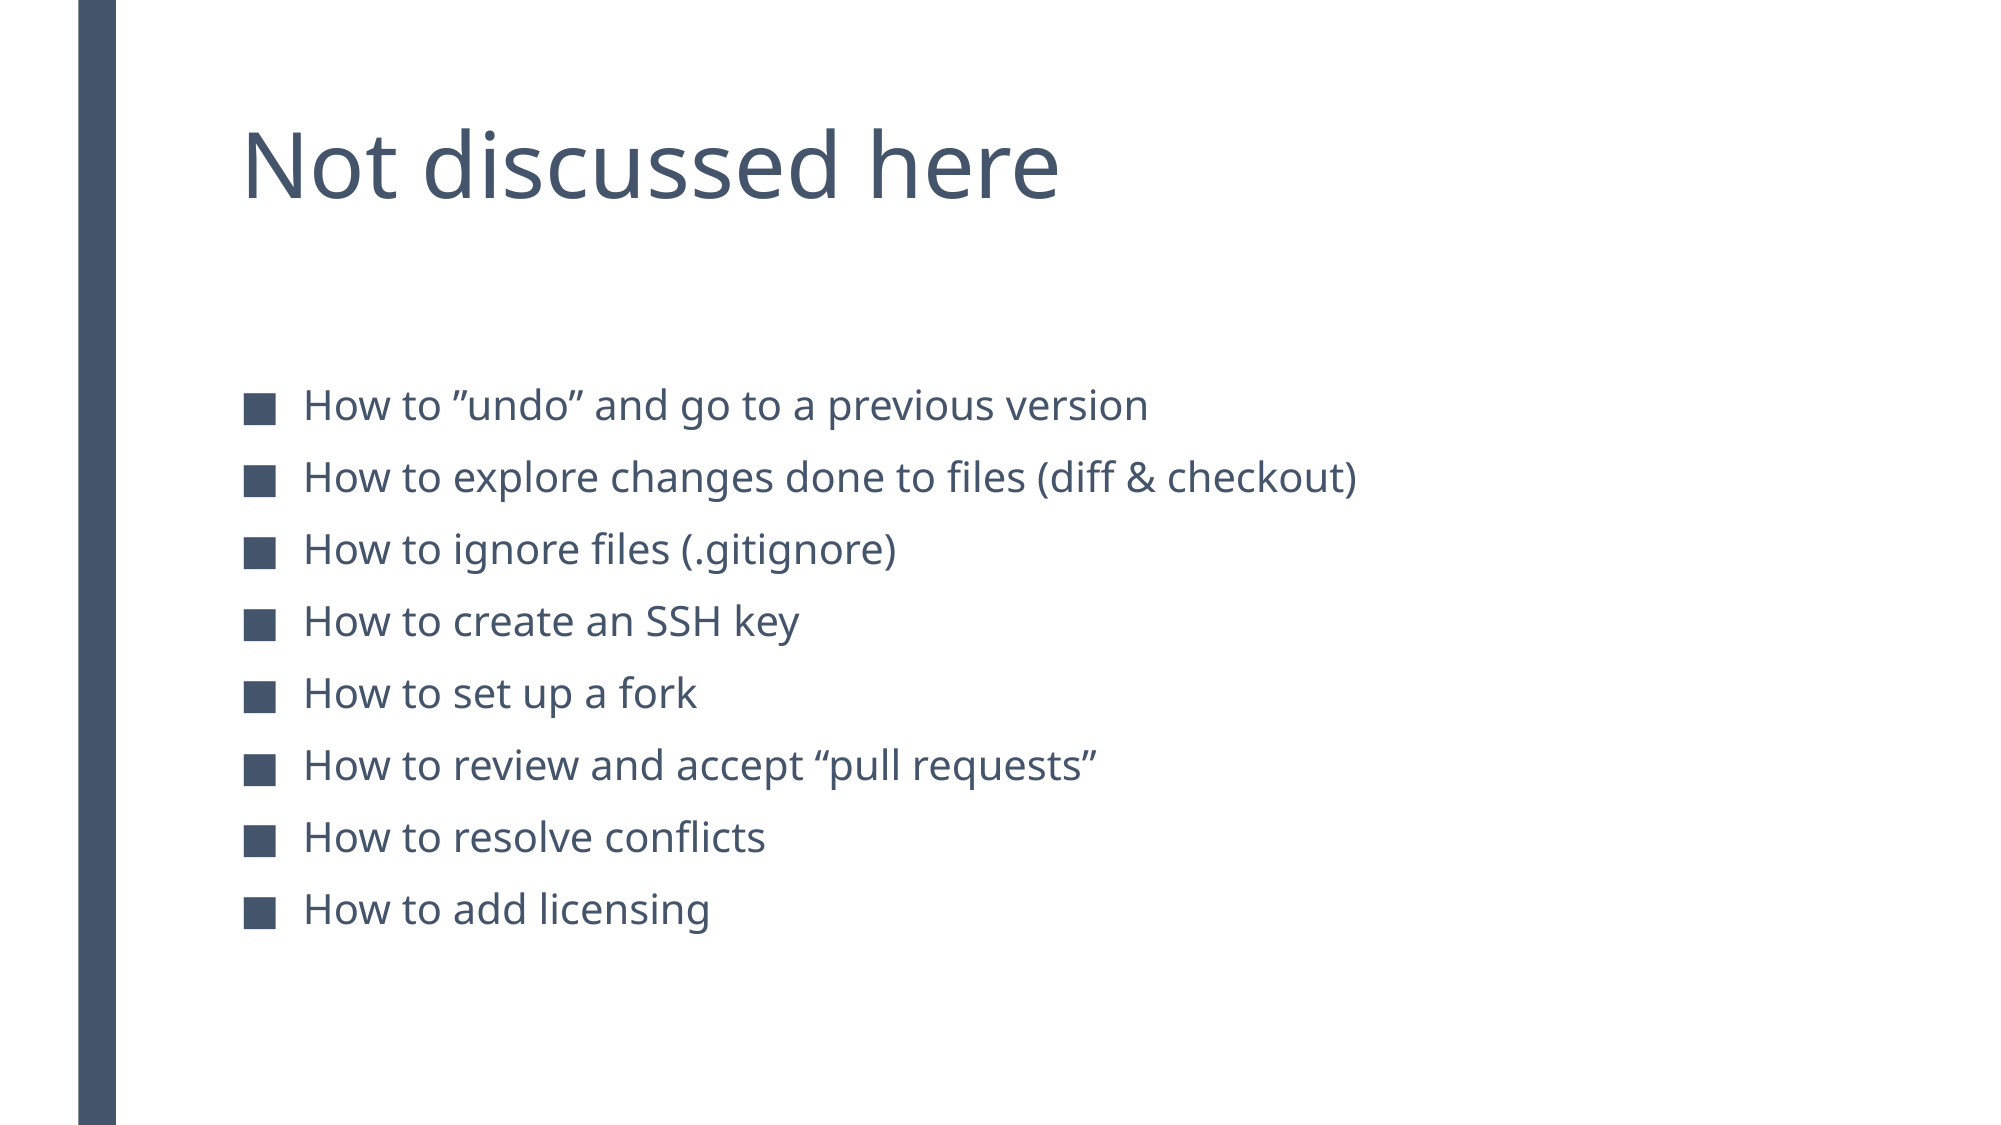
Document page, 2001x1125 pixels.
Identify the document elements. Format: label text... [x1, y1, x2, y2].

title Not discussed here [225, 112, 1800, 357]
list How to ”undo” and go to a previous version How to explore changes done to files (diff & checkout) How to ignore files (.gitignore) How to create an SSH key How to set up a fork How to review and accept “pull requests” How to resolve conflicts How to add licensing [225, 375, 1800, 963]
